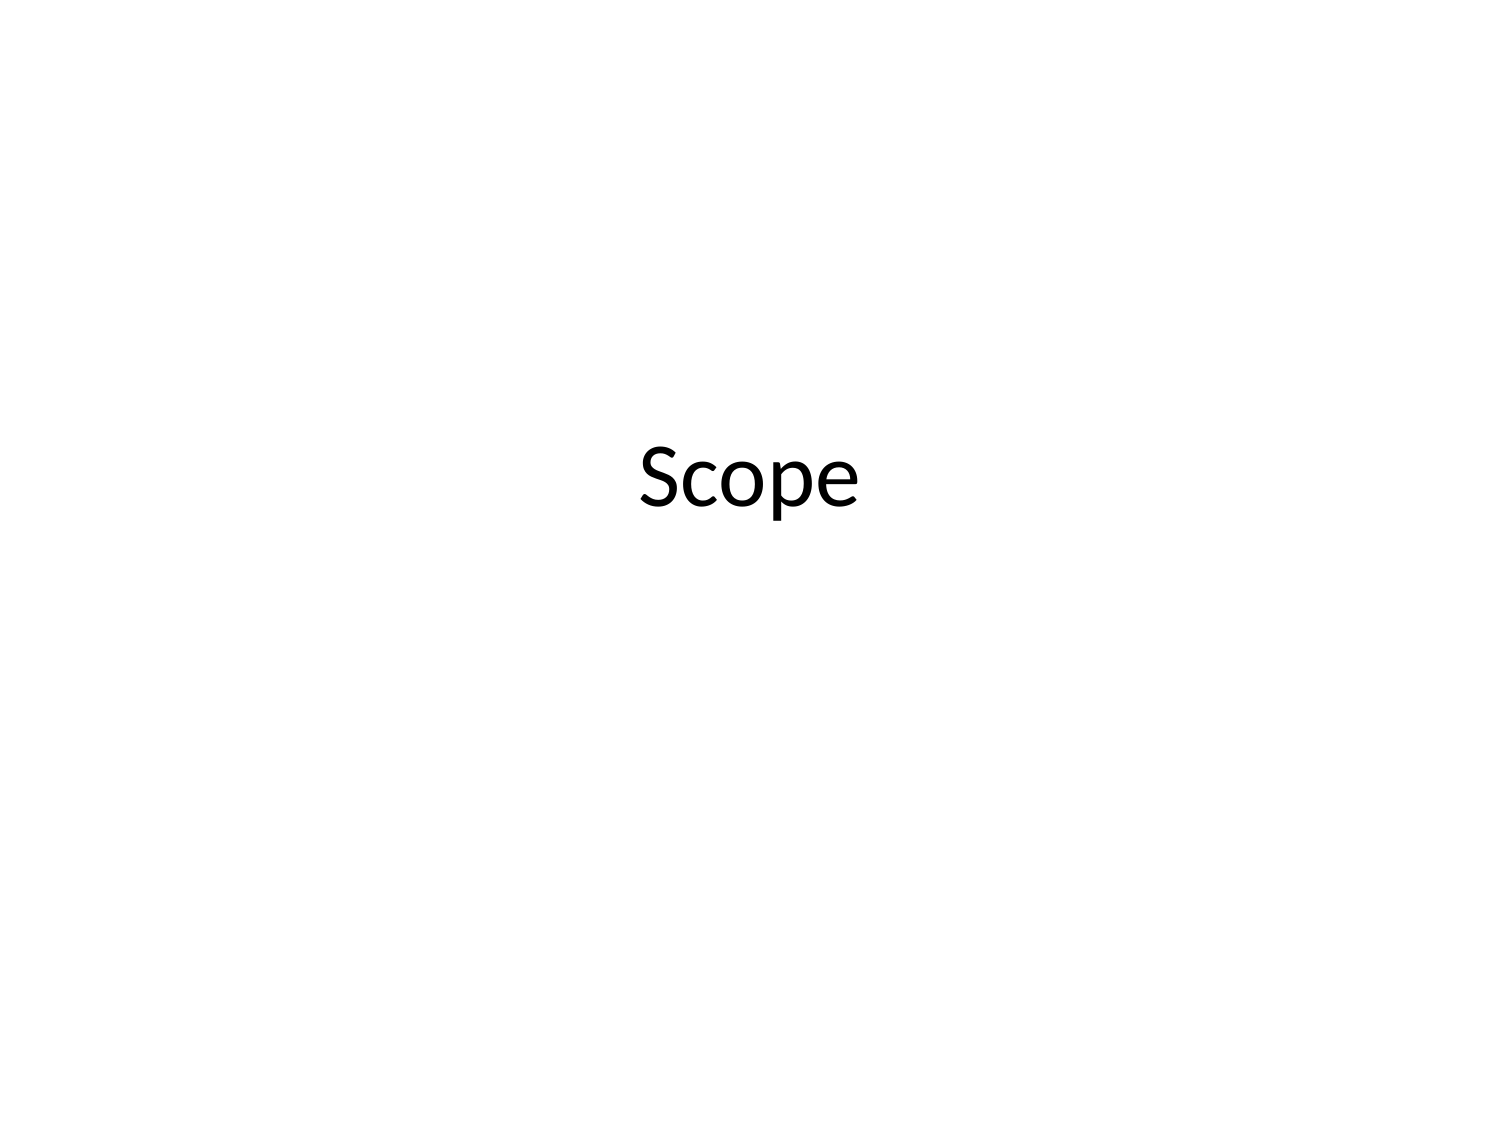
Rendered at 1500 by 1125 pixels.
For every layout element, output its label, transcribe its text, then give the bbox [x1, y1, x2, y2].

text_box Scope [112, 349, 1388, 591]
